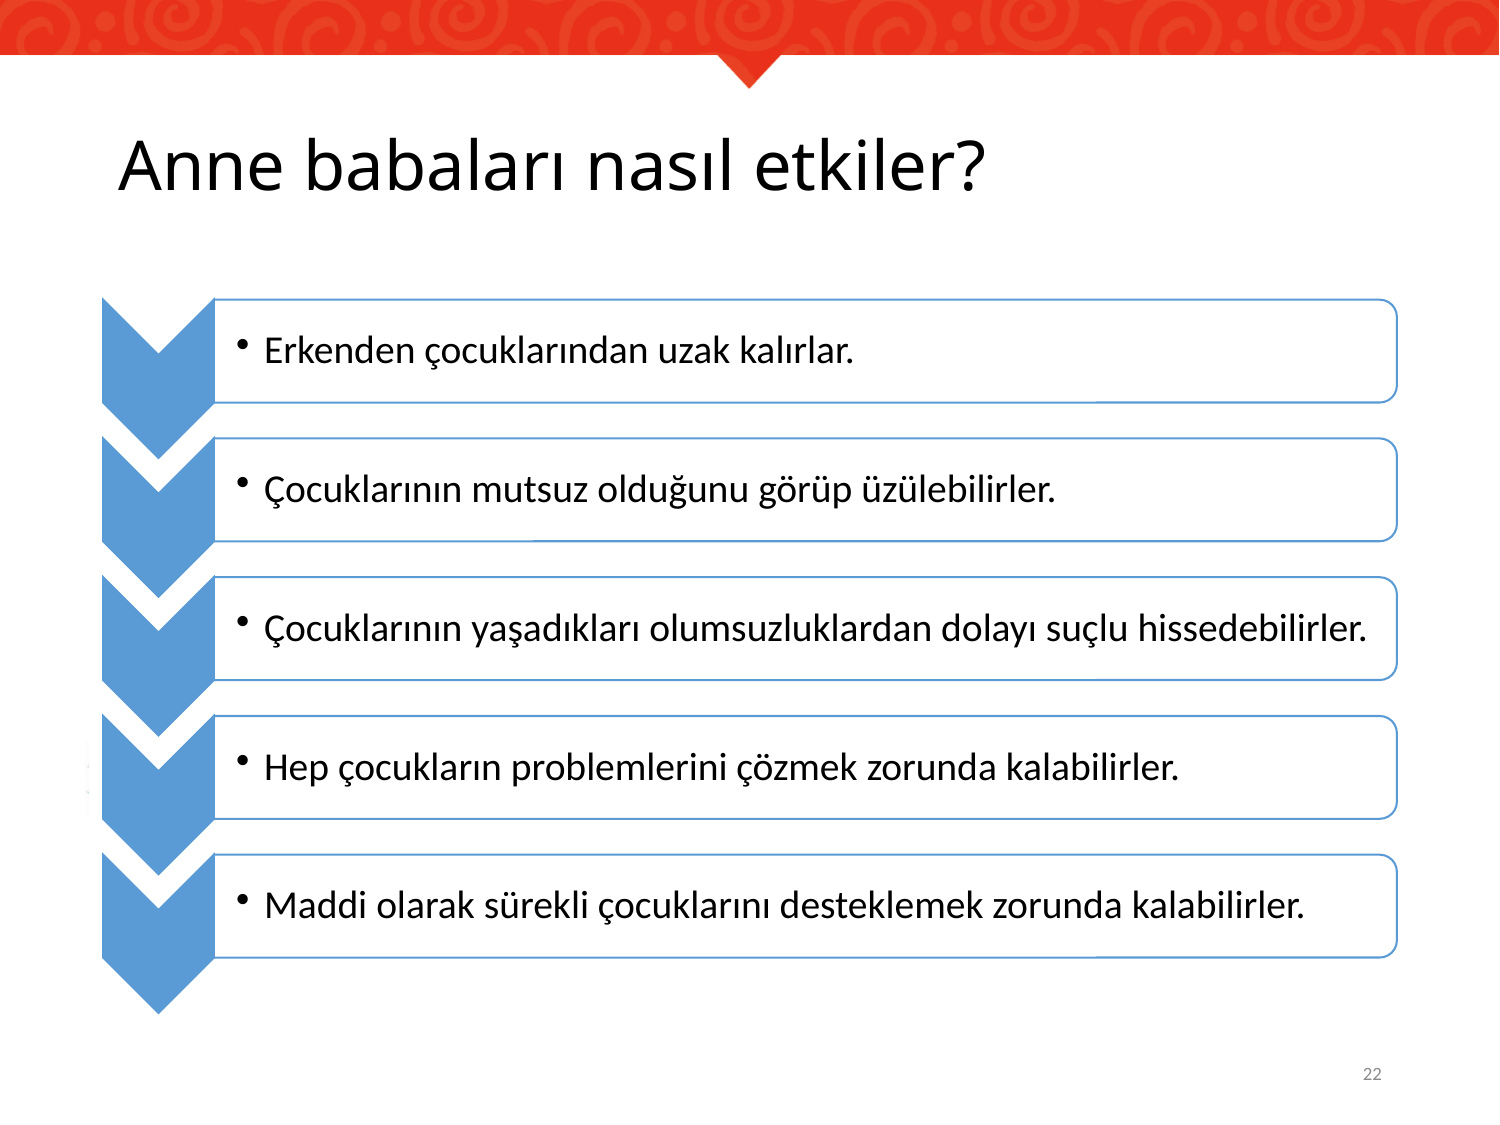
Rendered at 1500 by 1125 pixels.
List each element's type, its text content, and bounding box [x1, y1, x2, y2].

title Anne babaları nasıl etkiler? [103, 59, 1397, 278]
slide_number 22 [1059, 1042, 1397, 1103]
picture [0, 0, 1500, 1125]
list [103, 299, 1397, 1014]
